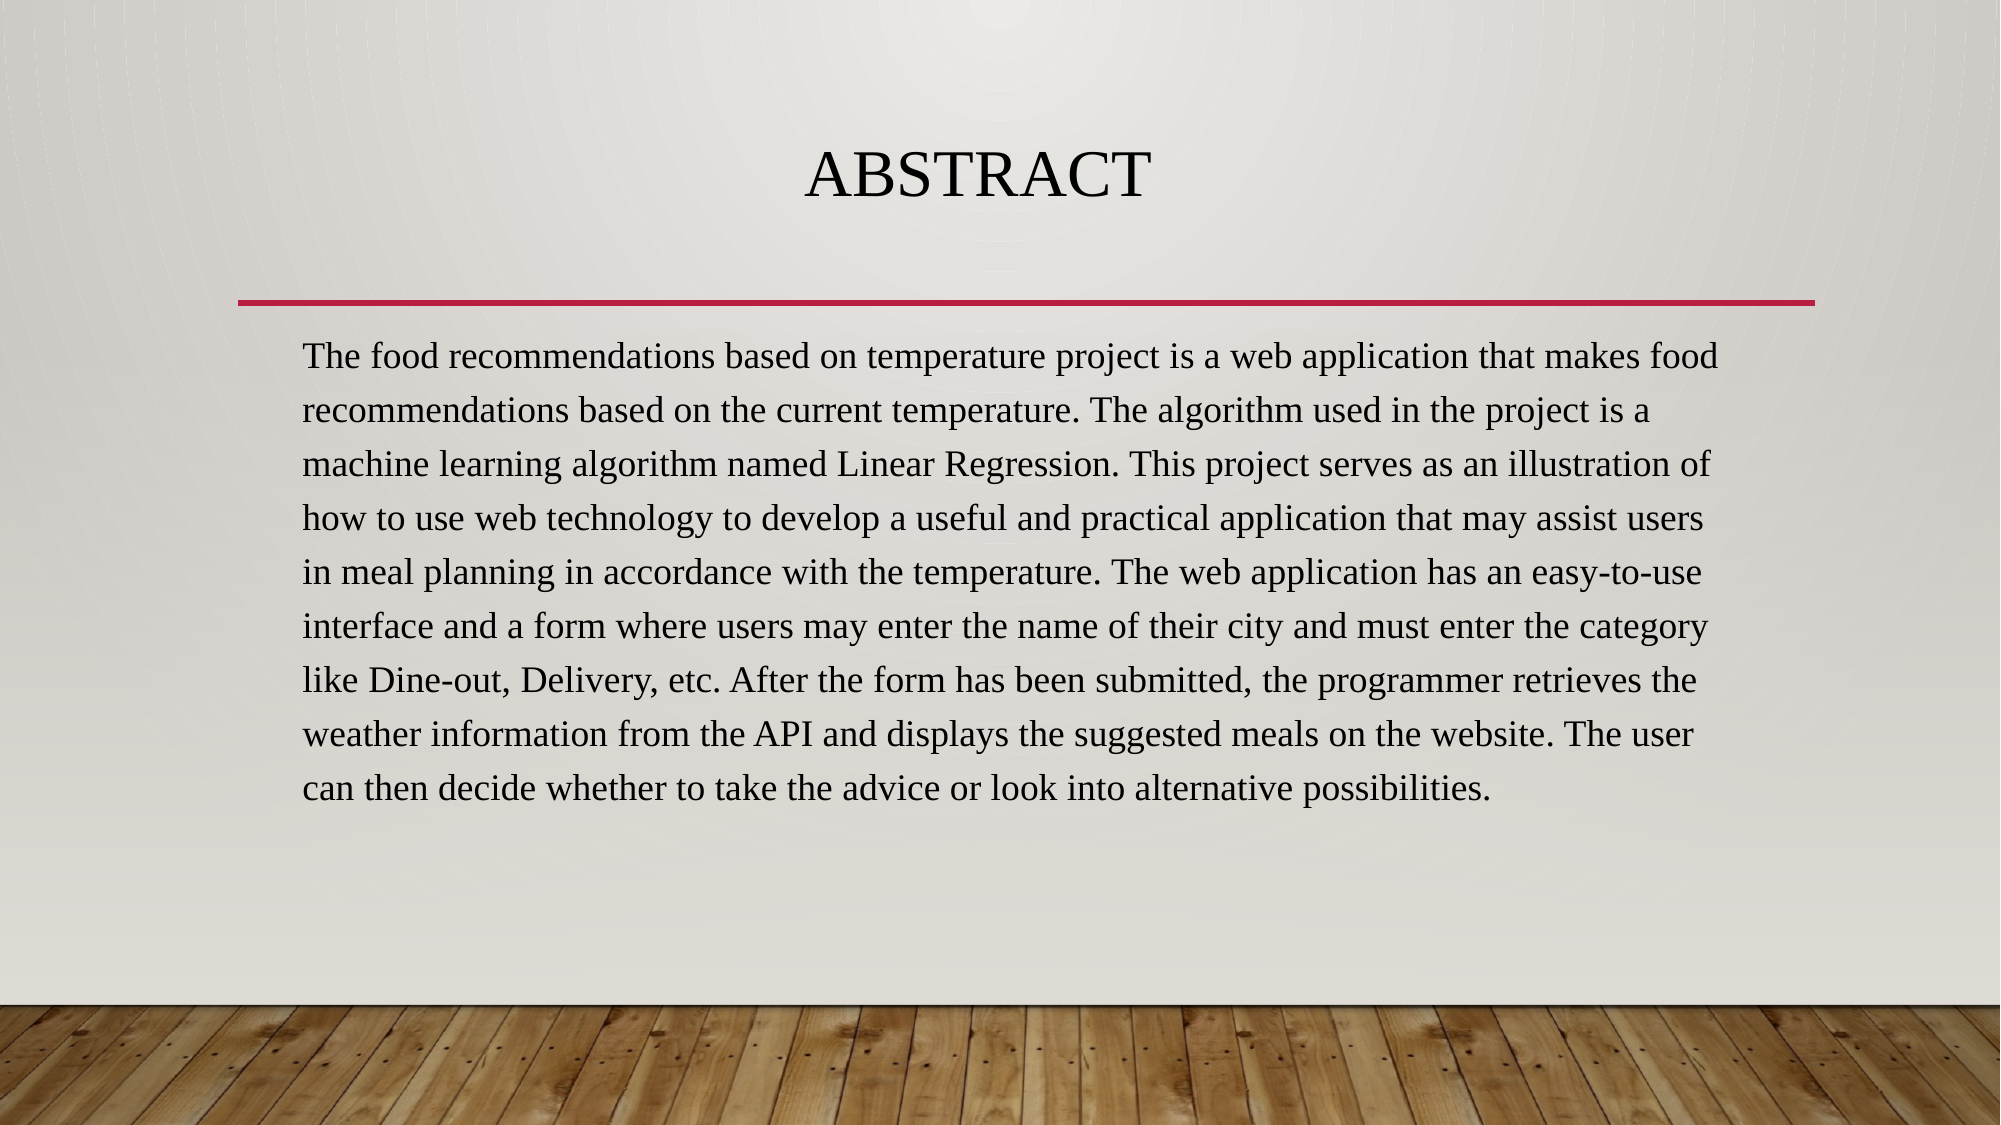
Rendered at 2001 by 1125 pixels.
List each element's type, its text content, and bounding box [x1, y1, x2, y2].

picture [0, 1005, 2000, 1125]
title Abstract [137, 59, 1863, 258]
list The food recommendations based on temperature project is a web application that makes food recommendations based on the current temperature. The algorithm used in the project is a machine learning algorithm named Linear Regression. This project serves as an illustration of how to use web technology to develop a useful and practical application that may assist users in meal planning in accordance with the temperature. The web application has an easy-to-use interface and a form where users may enter the name of their city and must enter the category like Dine-out, Delivery, etc. After the form has been submitted, the programmer retrieves the weather information from the API and displays the suggested meals on the website. The user can then decide whether to take the advice or look into alternative possibilities. [137, 314, 1743, 1014]
